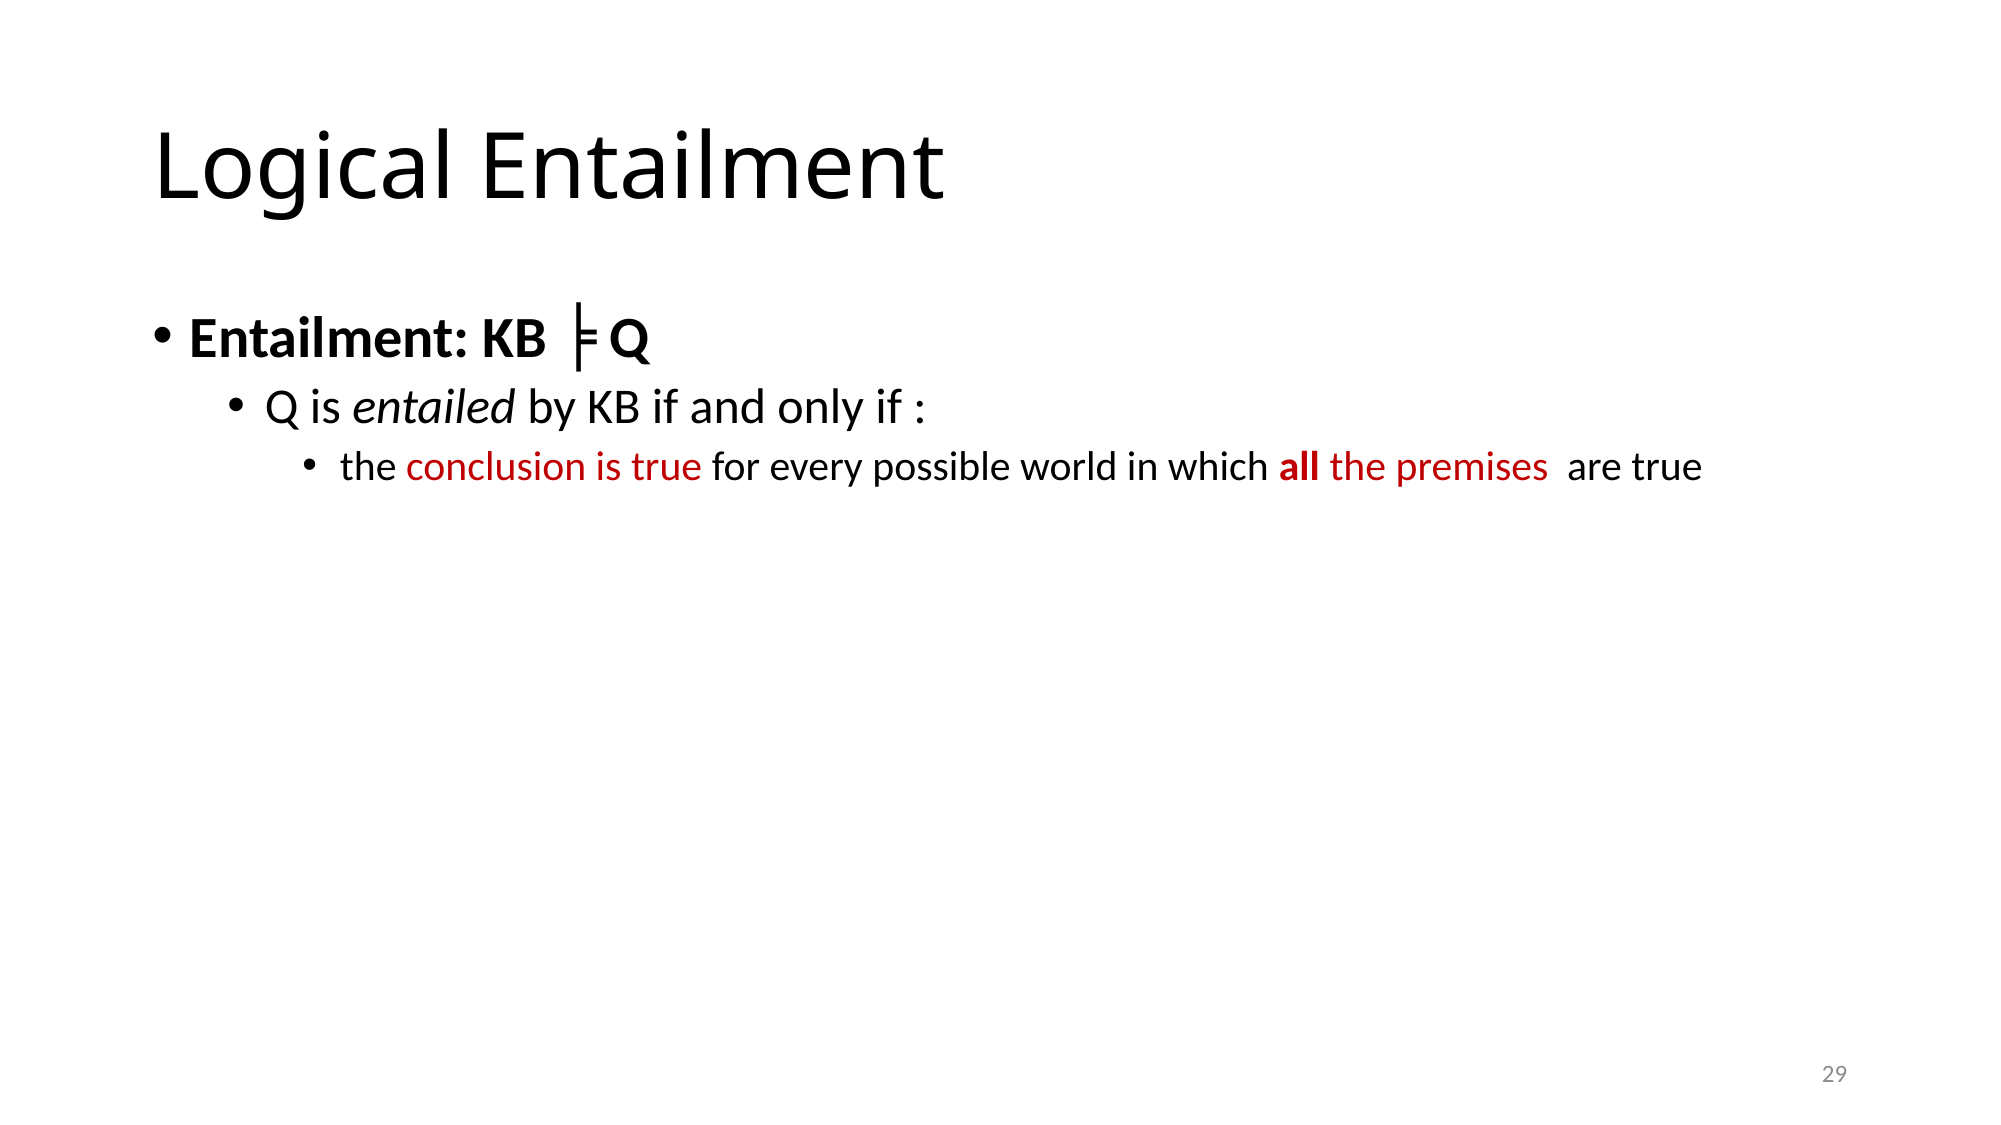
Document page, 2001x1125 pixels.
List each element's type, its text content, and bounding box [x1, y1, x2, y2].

list Entailment: KB ╞ Q Q is entailed by KB if and only if : the conclusion is true for every possible world in which all the premises are true [137, 299, 1863, 1014]
title Logical Entailment [137, 59, 1863, 278]
slide_number 29 [1412, 1042, 1863, 1103]
